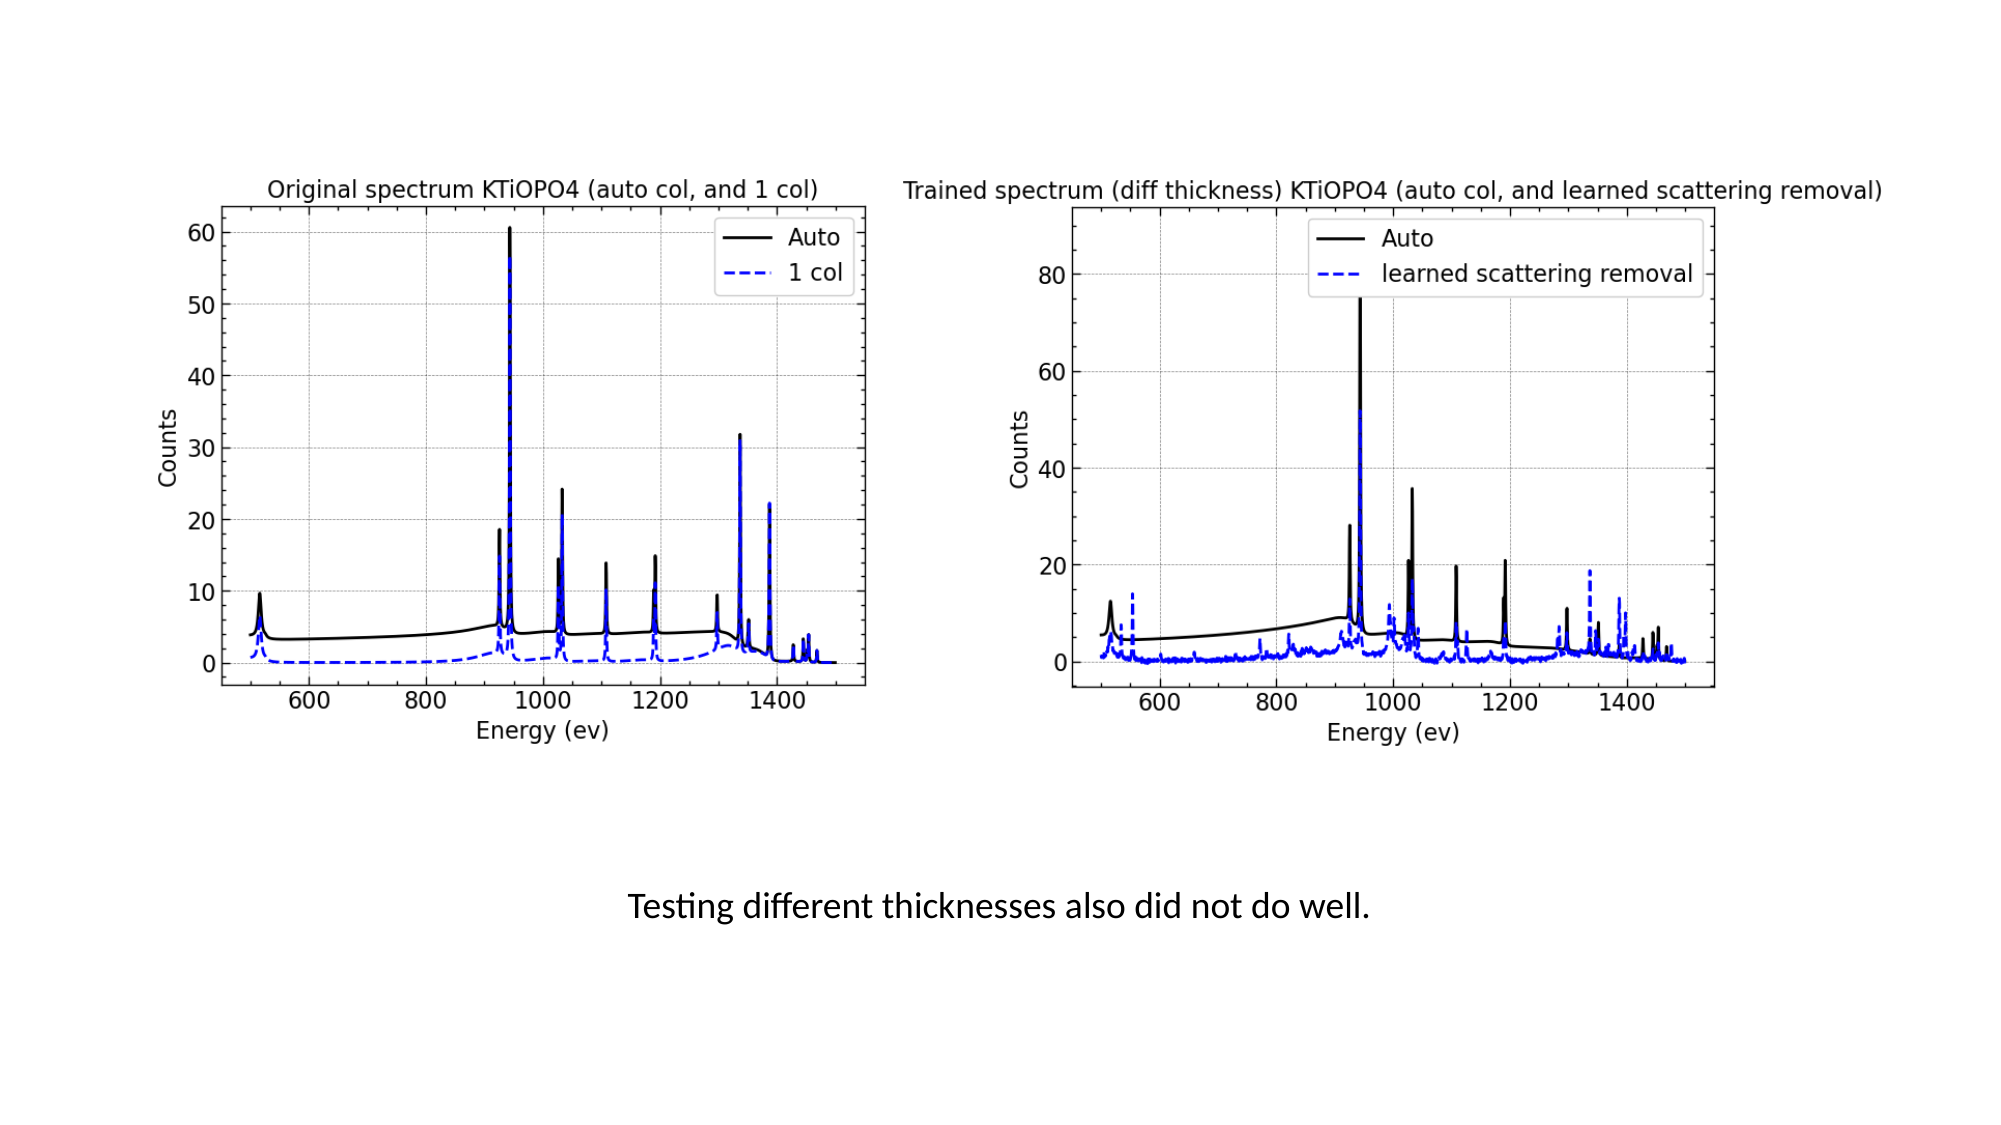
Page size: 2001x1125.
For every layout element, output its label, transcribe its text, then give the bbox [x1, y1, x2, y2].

picture [898, 175, 1889, 750]
picture [152, 174, 869, 748]
text_box Testing different thicknesses also did not do well. [612, 873, 1387, 934]
